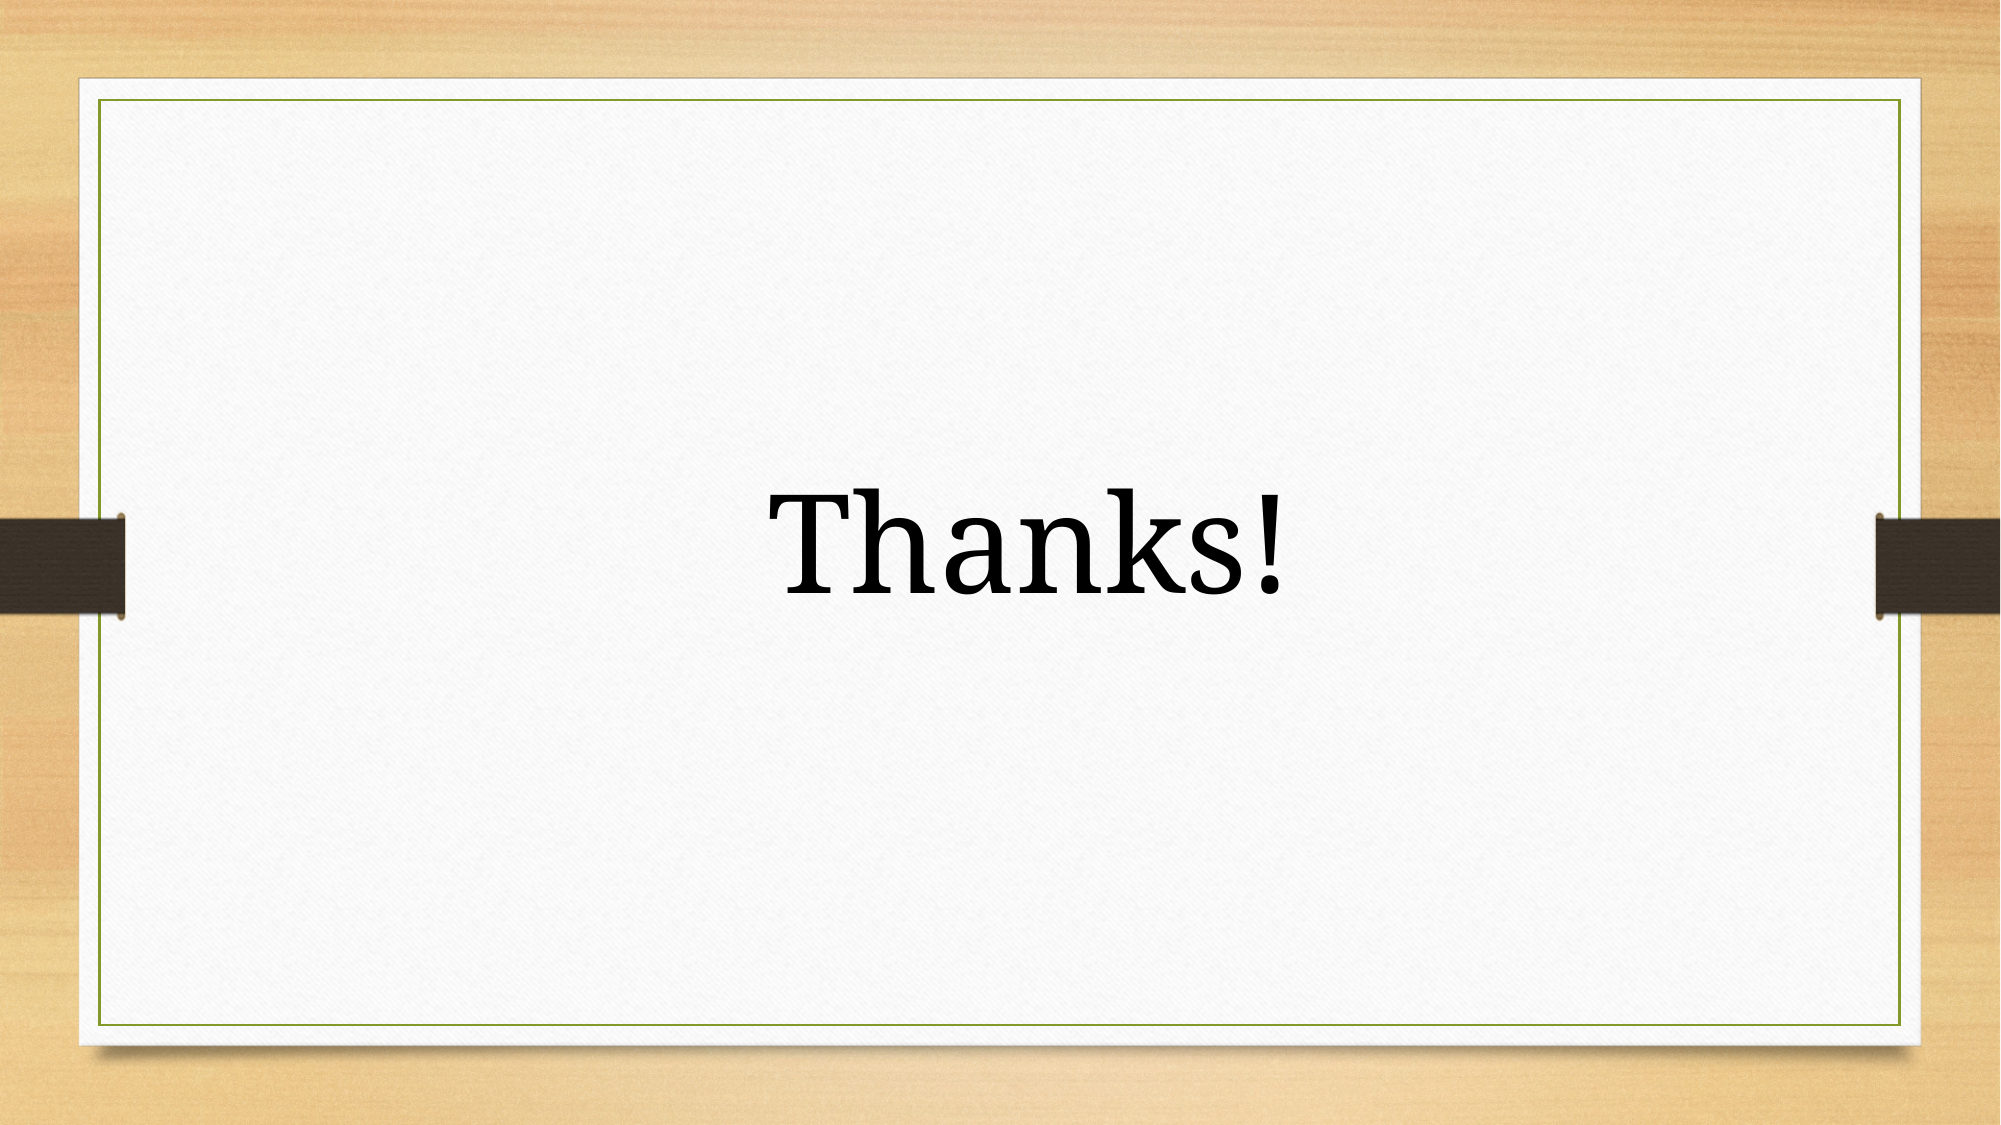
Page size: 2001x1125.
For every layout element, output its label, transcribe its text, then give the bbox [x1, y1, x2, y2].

text_box Thanks! [740, 448, 1321, 629]
picture [0, 0, 2001, 1125]
